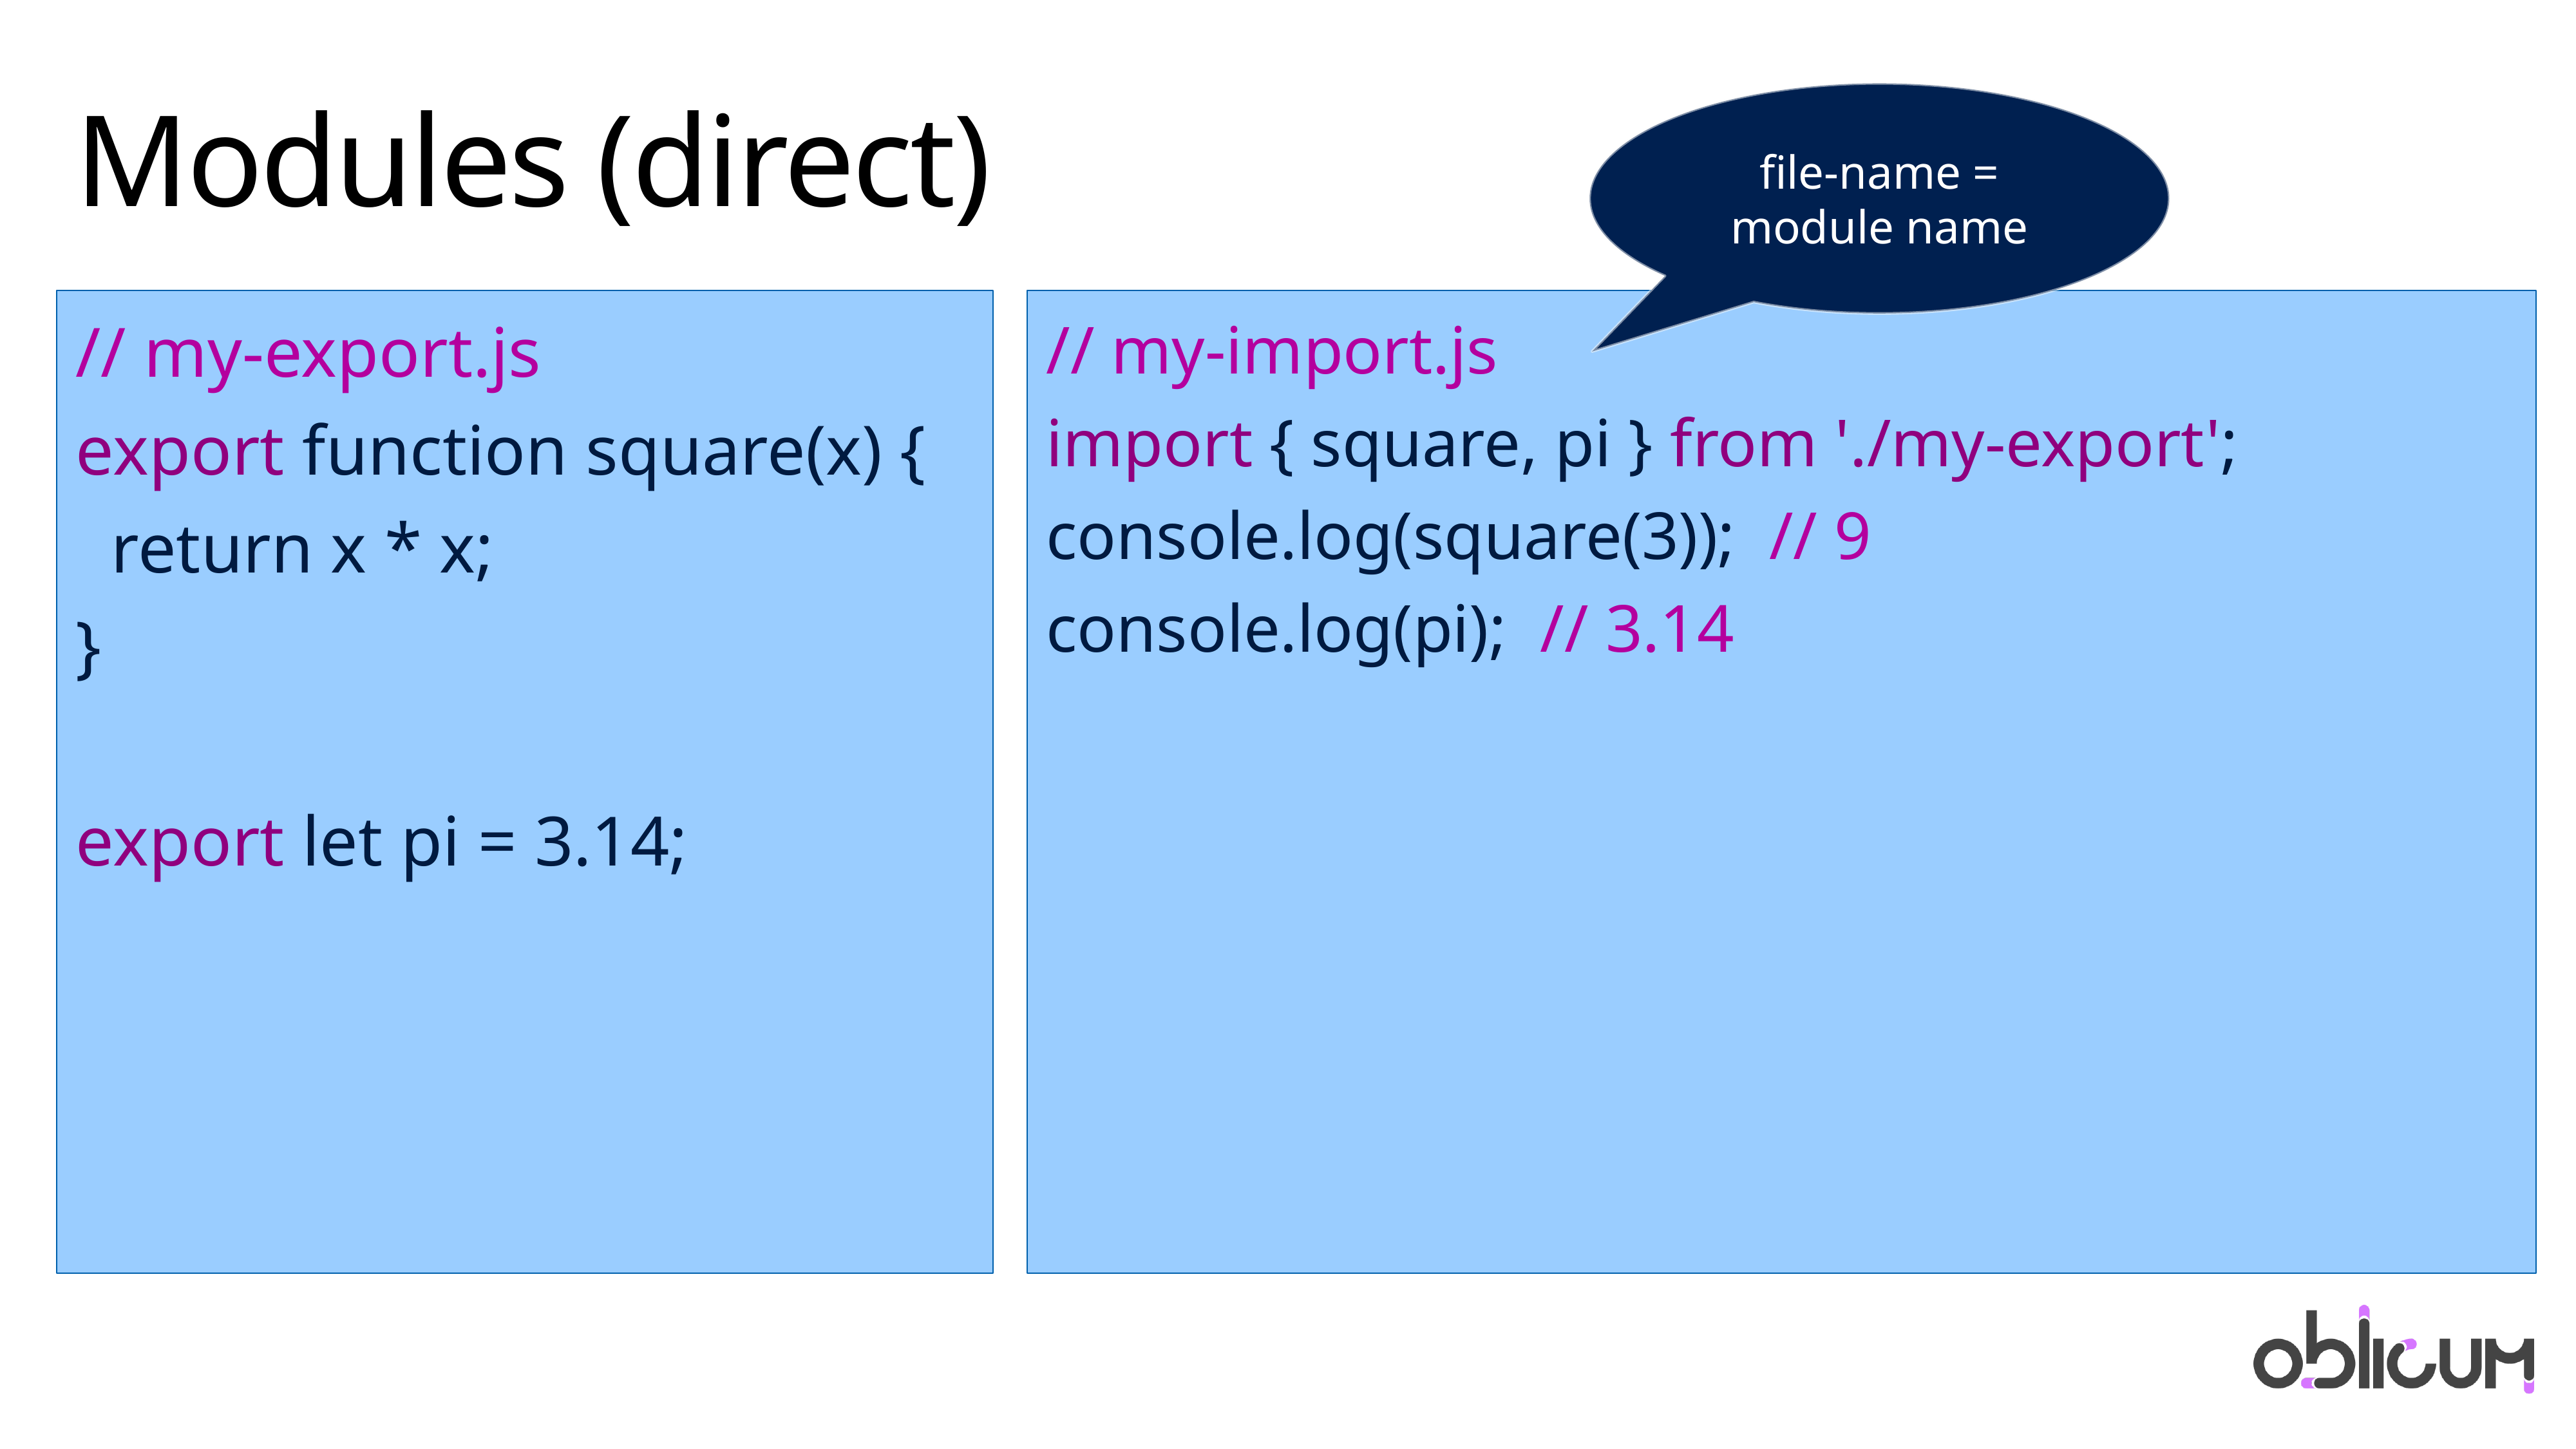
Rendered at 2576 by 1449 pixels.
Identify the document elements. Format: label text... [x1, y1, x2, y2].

text_box // my-import.js import { square, pi } from './my-export'; console.log(square(3)); // 9 console.log(pi); // 3.14 [1027, 290, 2537, 1274]
title Modules (direct) [56, 61, 2521, 274]
text_box file-name = module name [1589, 83, 2170, 352]
list // my-export.js export function square(x) { return x * x; } export let pi = 3.14; [56, 290, 994, 1274]
picture [2253, 1305, 2534, 1394]
